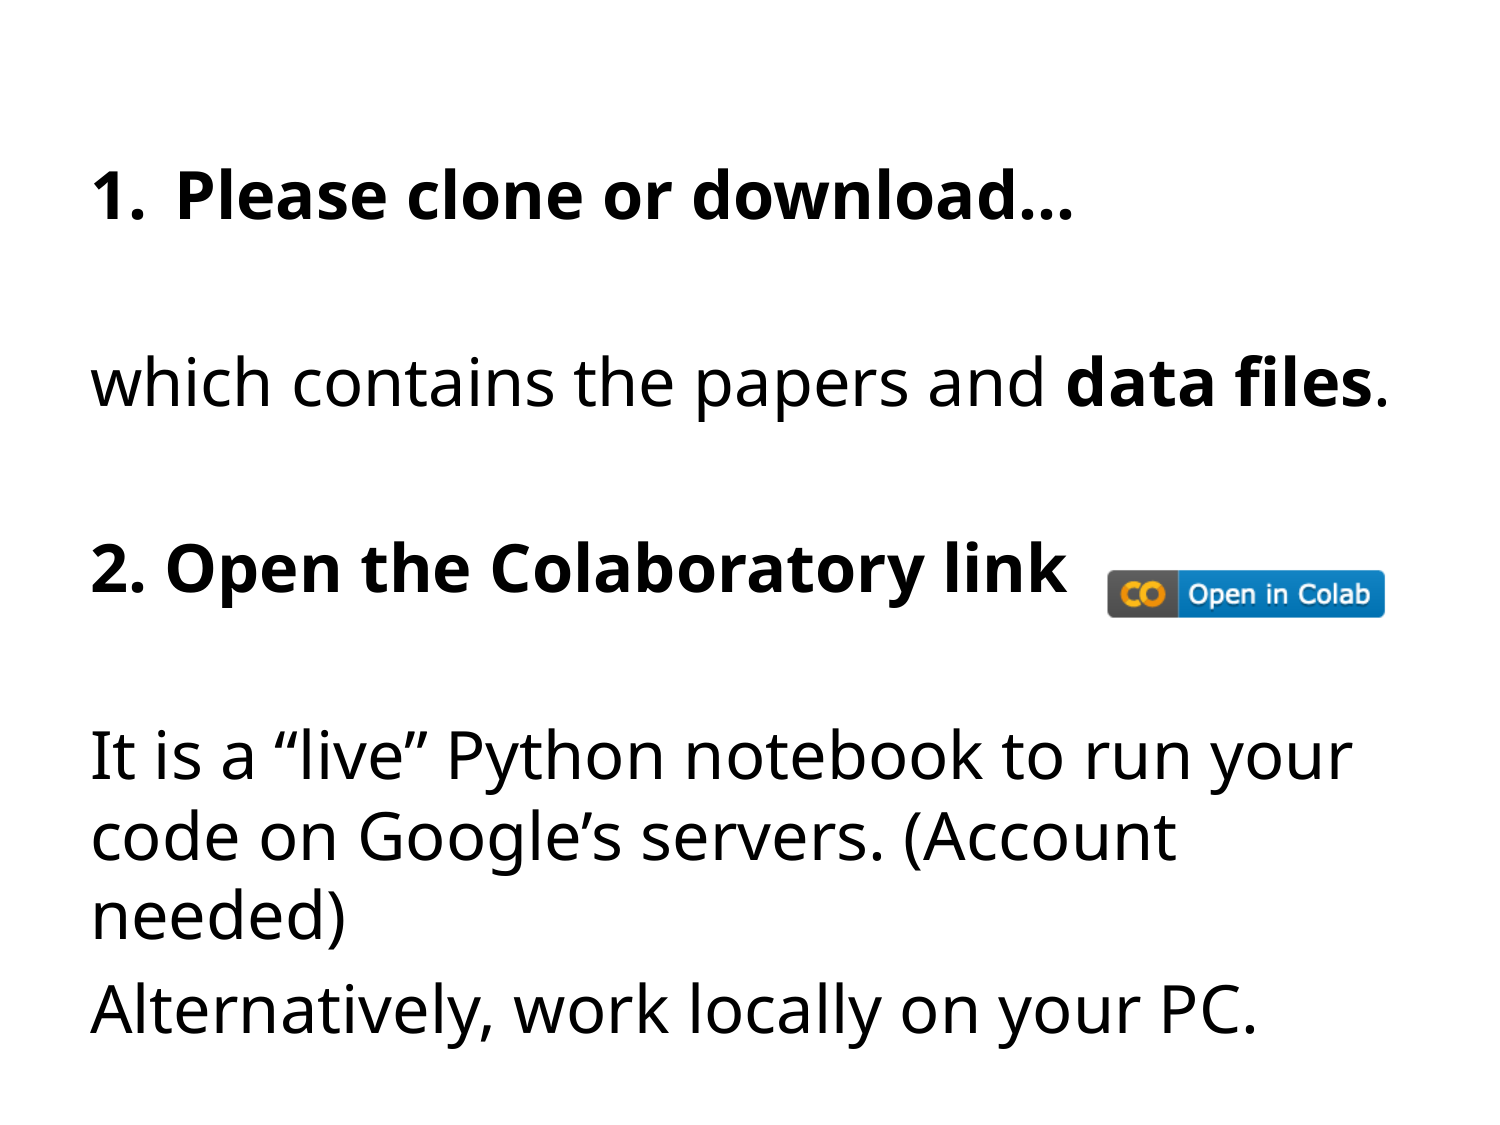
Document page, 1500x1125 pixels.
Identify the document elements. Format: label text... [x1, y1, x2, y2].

picture [1087, 562, 1403, 629]
list Please clone or download… which contains the papers and data files. 2. Open the Colaboratory link It is a “live” Python notebook to run your code on Google’s servers. (Account needed) Alternatively, work locally on your PC. [75, 145, 1425, 1063]
